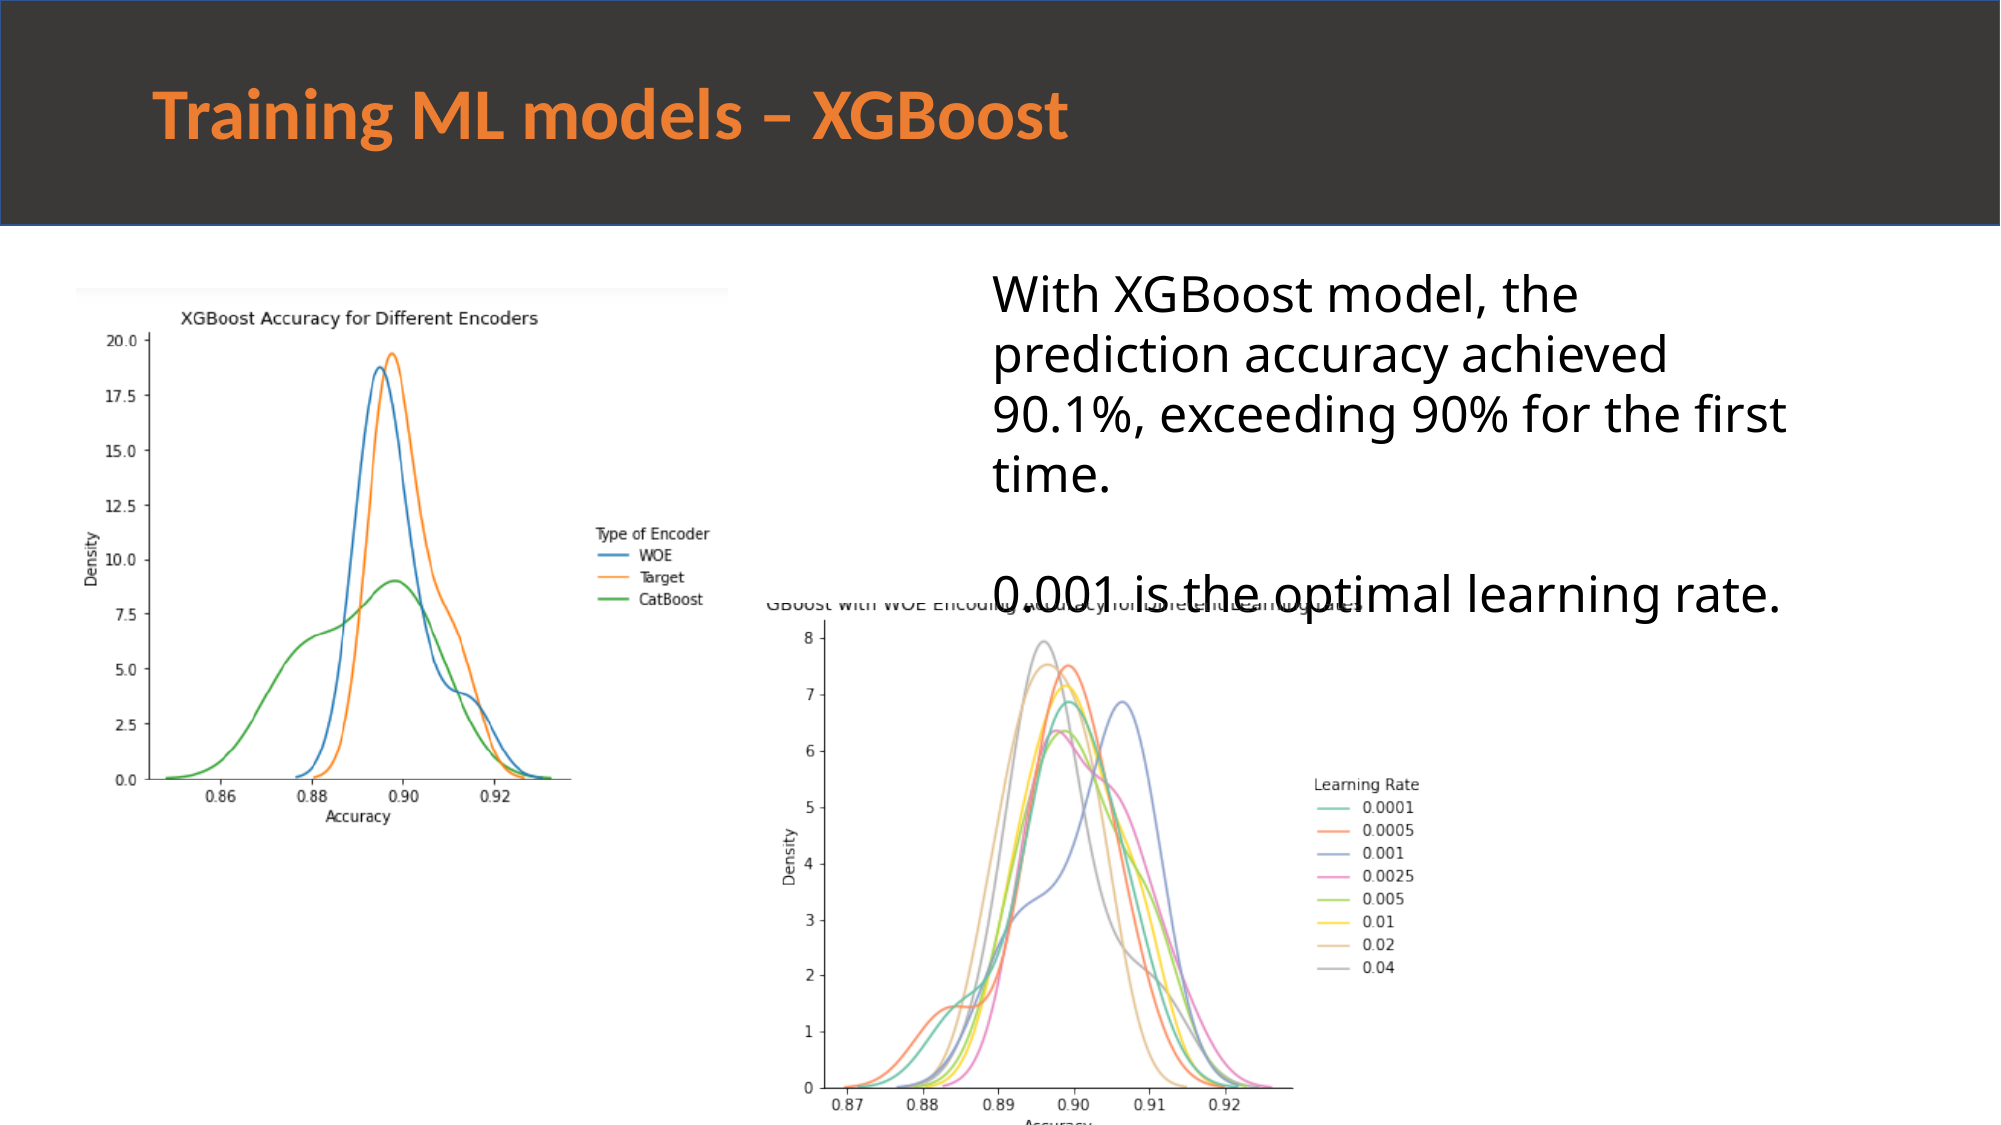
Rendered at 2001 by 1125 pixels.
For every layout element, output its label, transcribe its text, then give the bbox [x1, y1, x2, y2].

text_box [0, 0, 2000, 226]
picture [76, 288, 728, 837]
text_box Training ML models – XGBoost [137, 7, 1863, 225]
picture [766, 603, 1433, 1125]
text_box With XGBoost model, the prediction accuracy achieved 90.1%, exceeding 90% for the first time. 0.001 is the optimal learning rate. [978, 255, 1804, 630]
